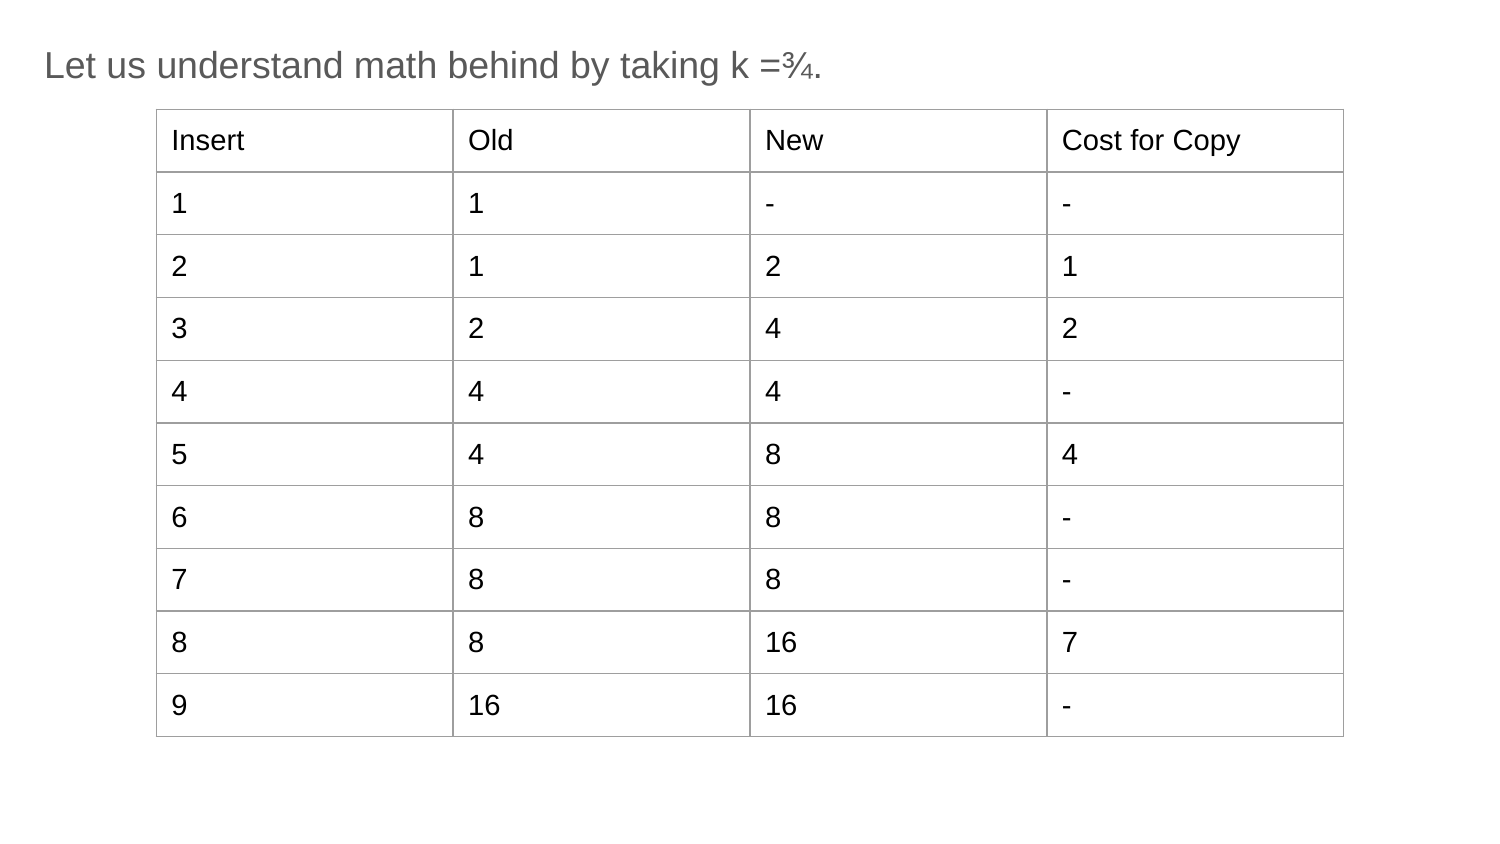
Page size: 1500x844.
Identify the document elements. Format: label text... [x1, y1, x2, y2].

list Let us understand math behind by taking k =¾. [29, 19, 1427, 828]
table_cell 2 [157, 235, 452, 297]
table_cell 16 [751, 674, 1046, 736]
table_cell 5 [157, 424, 452, 485]
table_cell 9 [157, 674, 452, 736]
table_cell 3 [157, 298, 452, 360]
table_cell - [1048, 674, 1343, 736]
table_cell - [1048, 486, 1343, 548]
table_header Cost for Copy [1048, 110, 1343, 171]
table_cell 8 [157, 612, 452, 673]
table_cell 8 [751, 424, 1046, 485]
table_cell 8 [454, 486, 749, 548]
table_cell 8 [454, 612, 749, 673]
table_cell - [1048, 173, 1343, 234]
table_cell 16 [454, 674, 749, 736]
table_cell 4 [454, 361, 749, 422]
table_cell 4 [454, 424, 749, 485]
table_cell 8 [751, 486, 1046, 548]
table_cell 2 [454, 298, 749, 360]
table_cell 1 [454, 173, 749, 234]
table_cell - [1048, 549, 1343, 610]
table_cell 1 [157, 173, 452, 234]
table_cell 8 [751, 549, 1046, 610]
table_cell 2 [1048, 298, 1343, 360]
table_cell 2 [751, 235, 1046, 297]
table_cell 4 [751, 361, 1046, 422]
table_cell 4 [157, 361, 452, 422]
table_cell 7 [157, 549, 452, 610]
table_header Old [454, 110, 749, 171]
table_cell 1 [454, 235, 749, 297]
table_cell 8 [454, 549, 749, 610]
table_cell 16 [751, 612, 1046, 673]
table_cell 6 [157, 486, 452, 548]
table_header Insert [157, 110, 452, 171]
table_cell - [1048, 361, 1343, 422]
table_cell 7 [1048, 612, 1343, 673]
table_cell 4 [751, 298, 1046, 360]
table_cell - [751, 173, 1046, 234]
table_cell 1 [1048, 235, 1343, 297]
table_cell 4 [1048, 424, 1343, 485]
table_header New [751, 110, 1046, 171]
